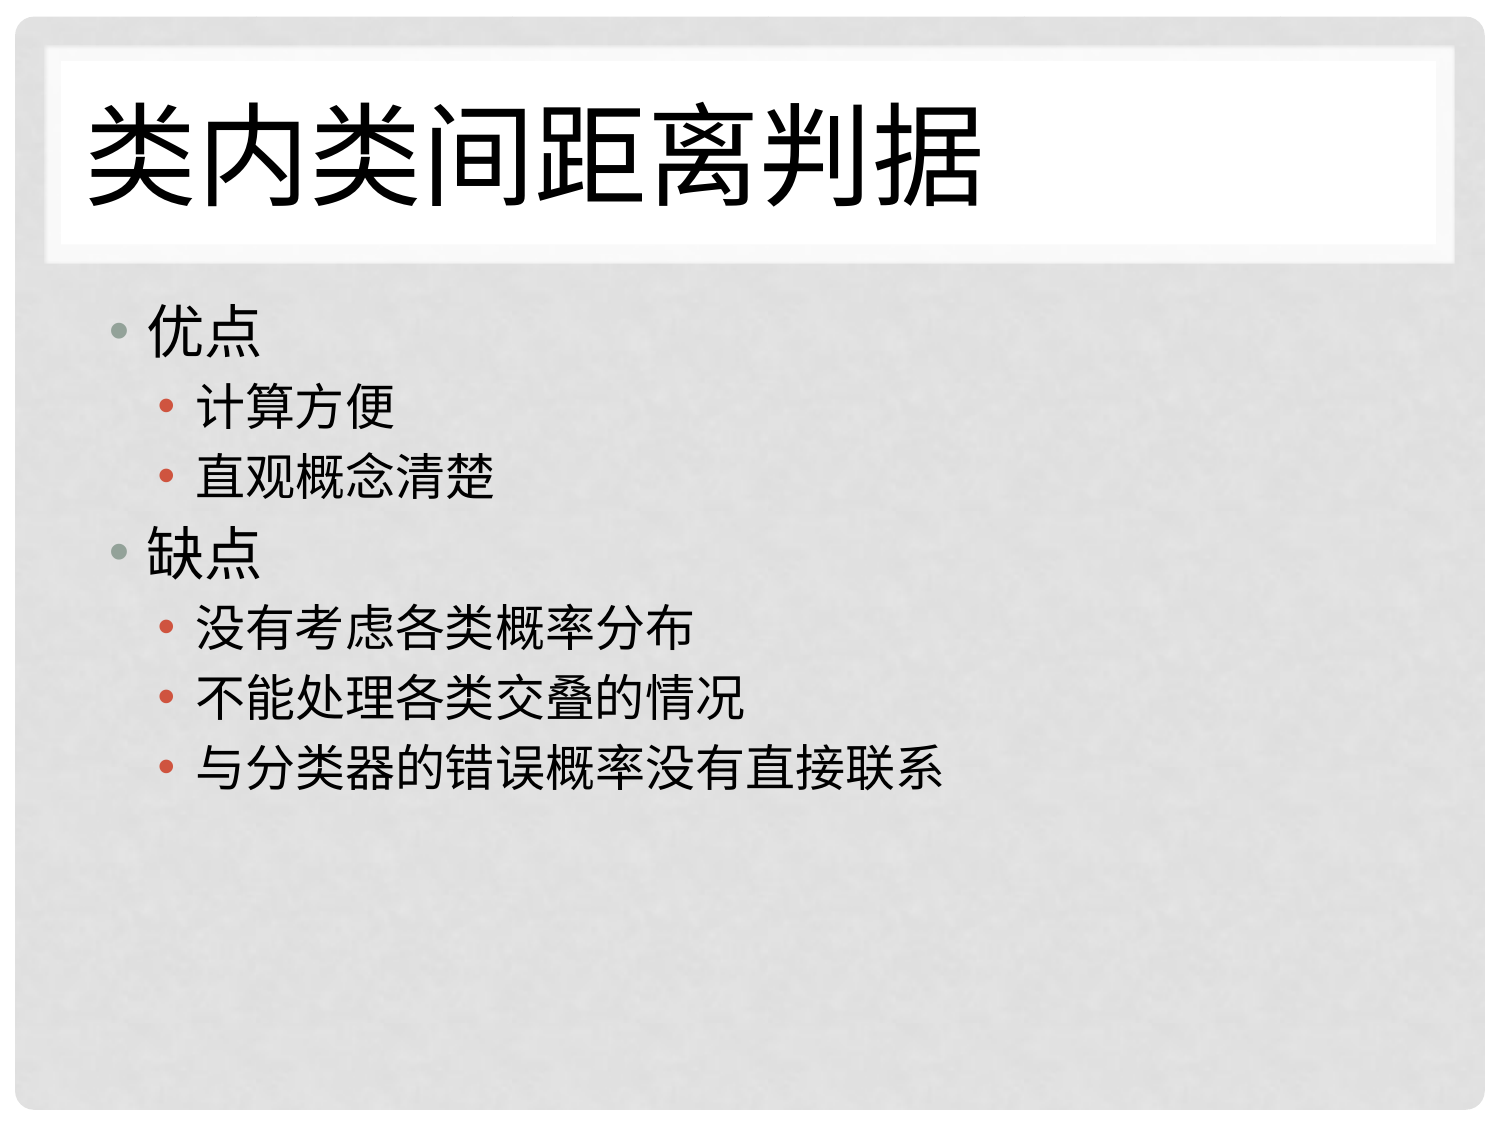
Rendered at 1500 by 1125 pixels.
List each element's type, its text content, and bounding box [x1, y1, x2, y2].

list 优点 计算方便 直观概念清楚 缺点 没有考虑各类概率分布 不能处理各类交叠的情况 与分类器的错误概率没有直接联系 [75, 287, 1425, 1005]
title 类内类间距离判据 [69, 66, 1425, 238]
